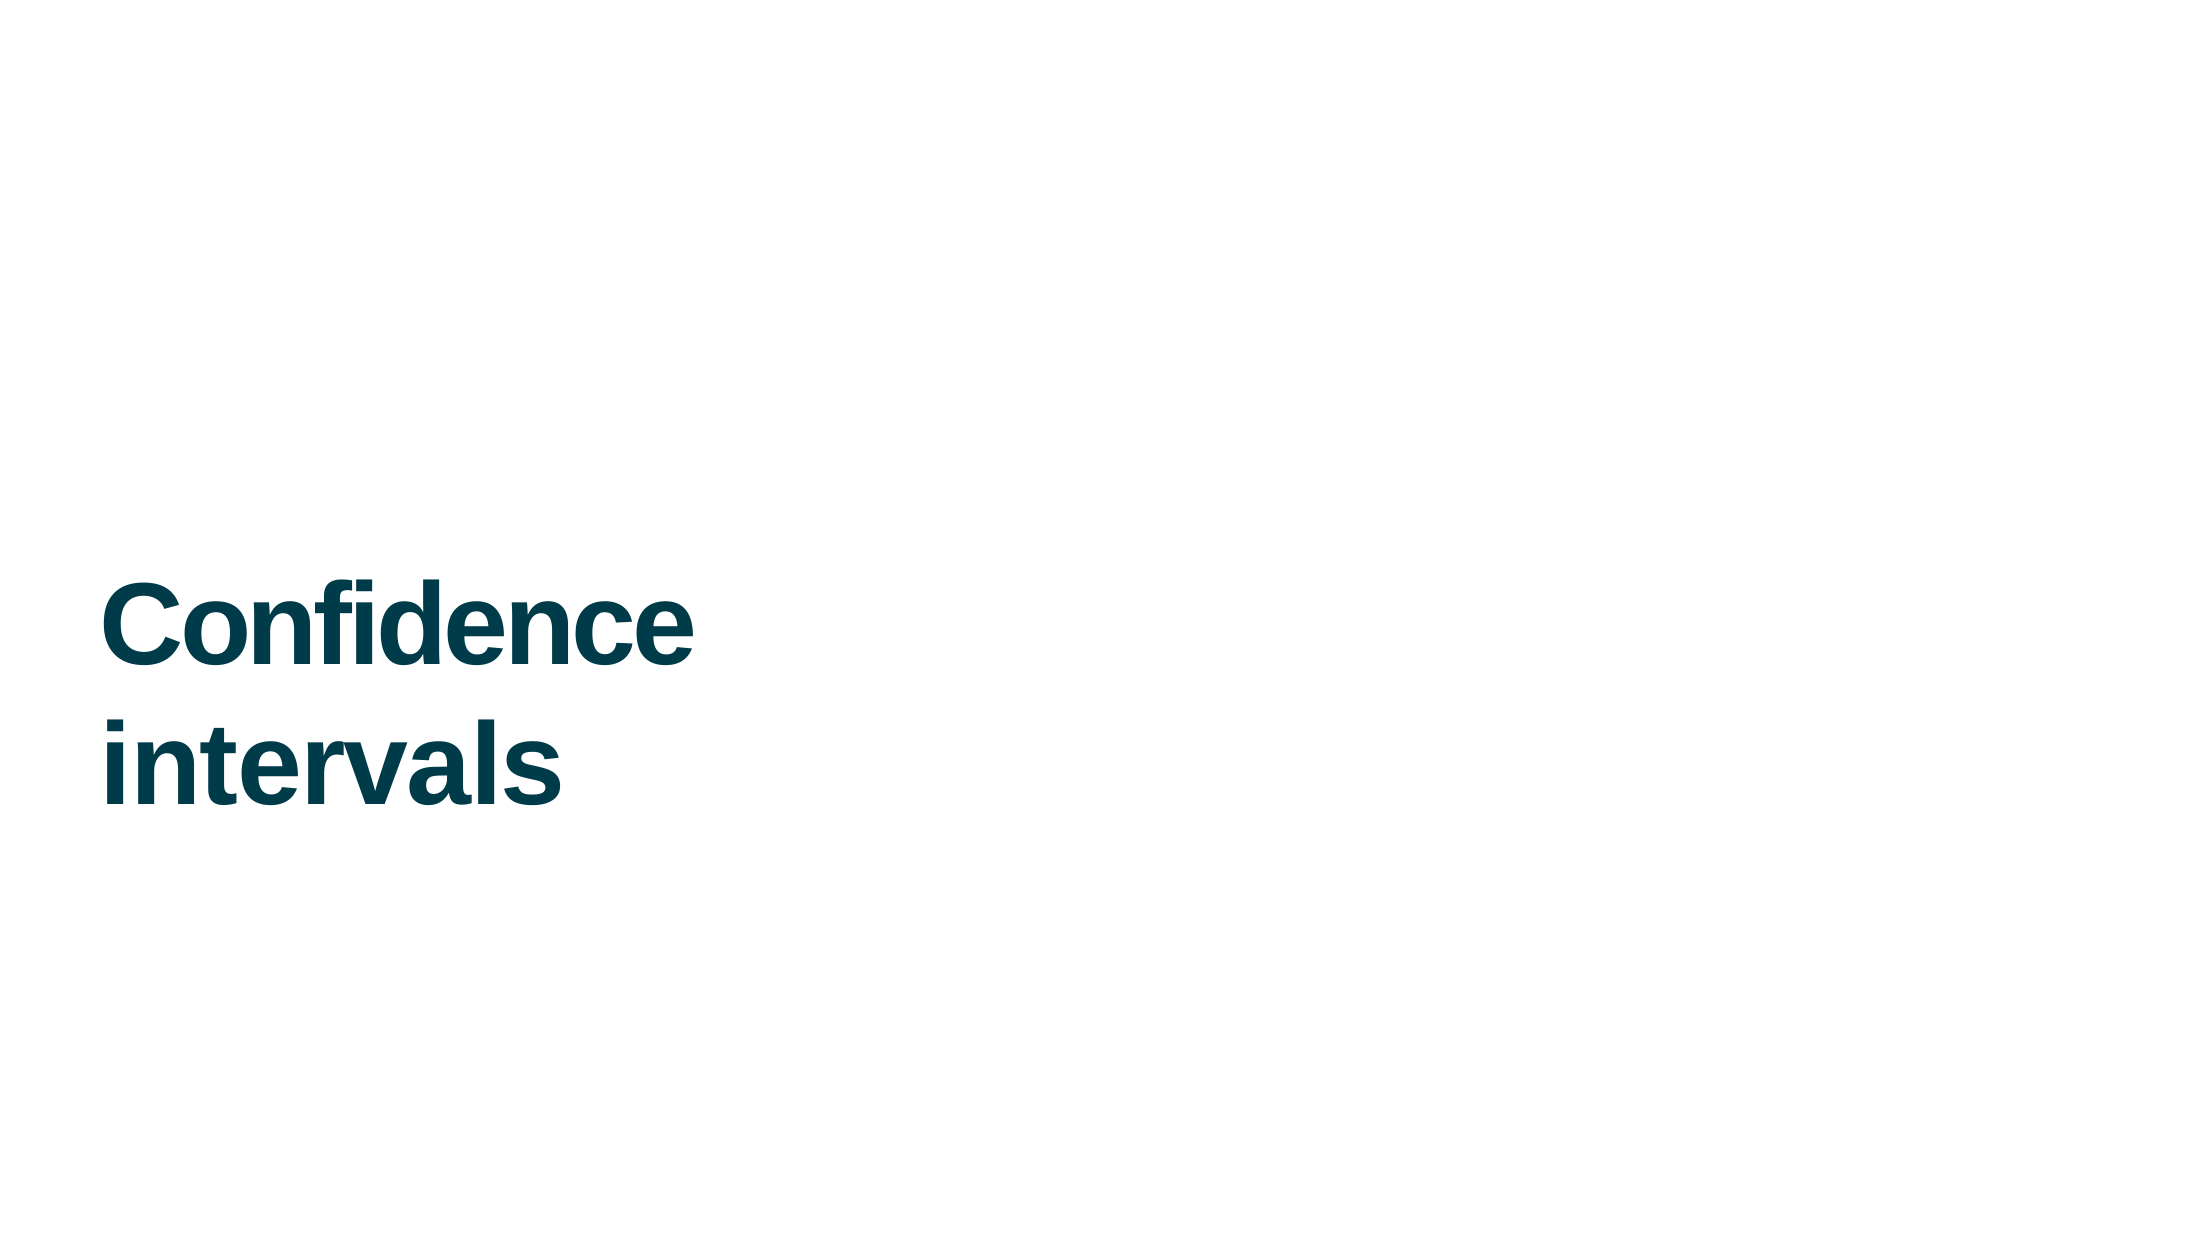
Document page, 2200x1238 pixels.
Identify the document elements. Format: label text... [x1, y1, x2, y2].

title Confidence intervals [97, 544, 1183, 828]
